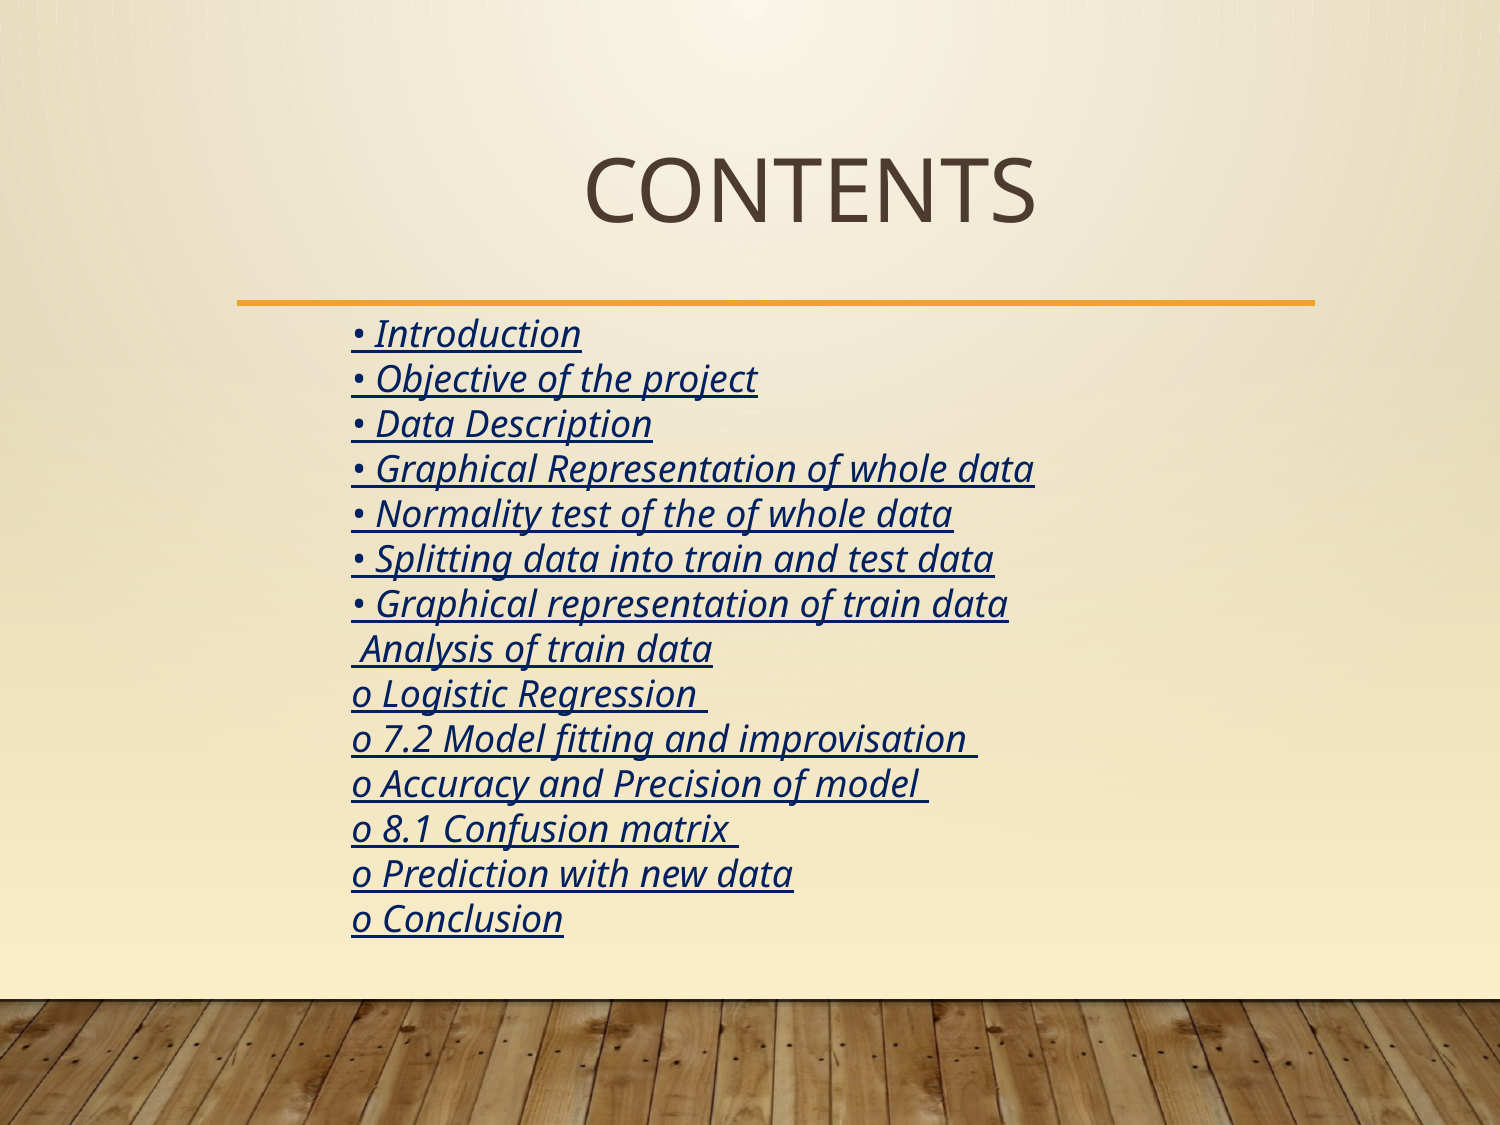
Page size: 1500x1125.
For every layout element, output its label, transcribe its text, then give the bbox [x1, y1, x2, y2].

picture [0, 999, 1500, 1125]
title CONTENTS [242, 19, 1321, 268]
text_box • Introduction • Objective of the project • Data Description • Graphical Representation of whole data • Normality test of the of whole data • Splitting data into train and test data • Graphical representation of train data Analysis of train data o Logistic Regression o 7.2 Model fitting and improvisation o Accuracy and Precision of model o 8.1 Confusion matrix o Prediction with new data o Conclusion [336, 302, 1088, 948]
